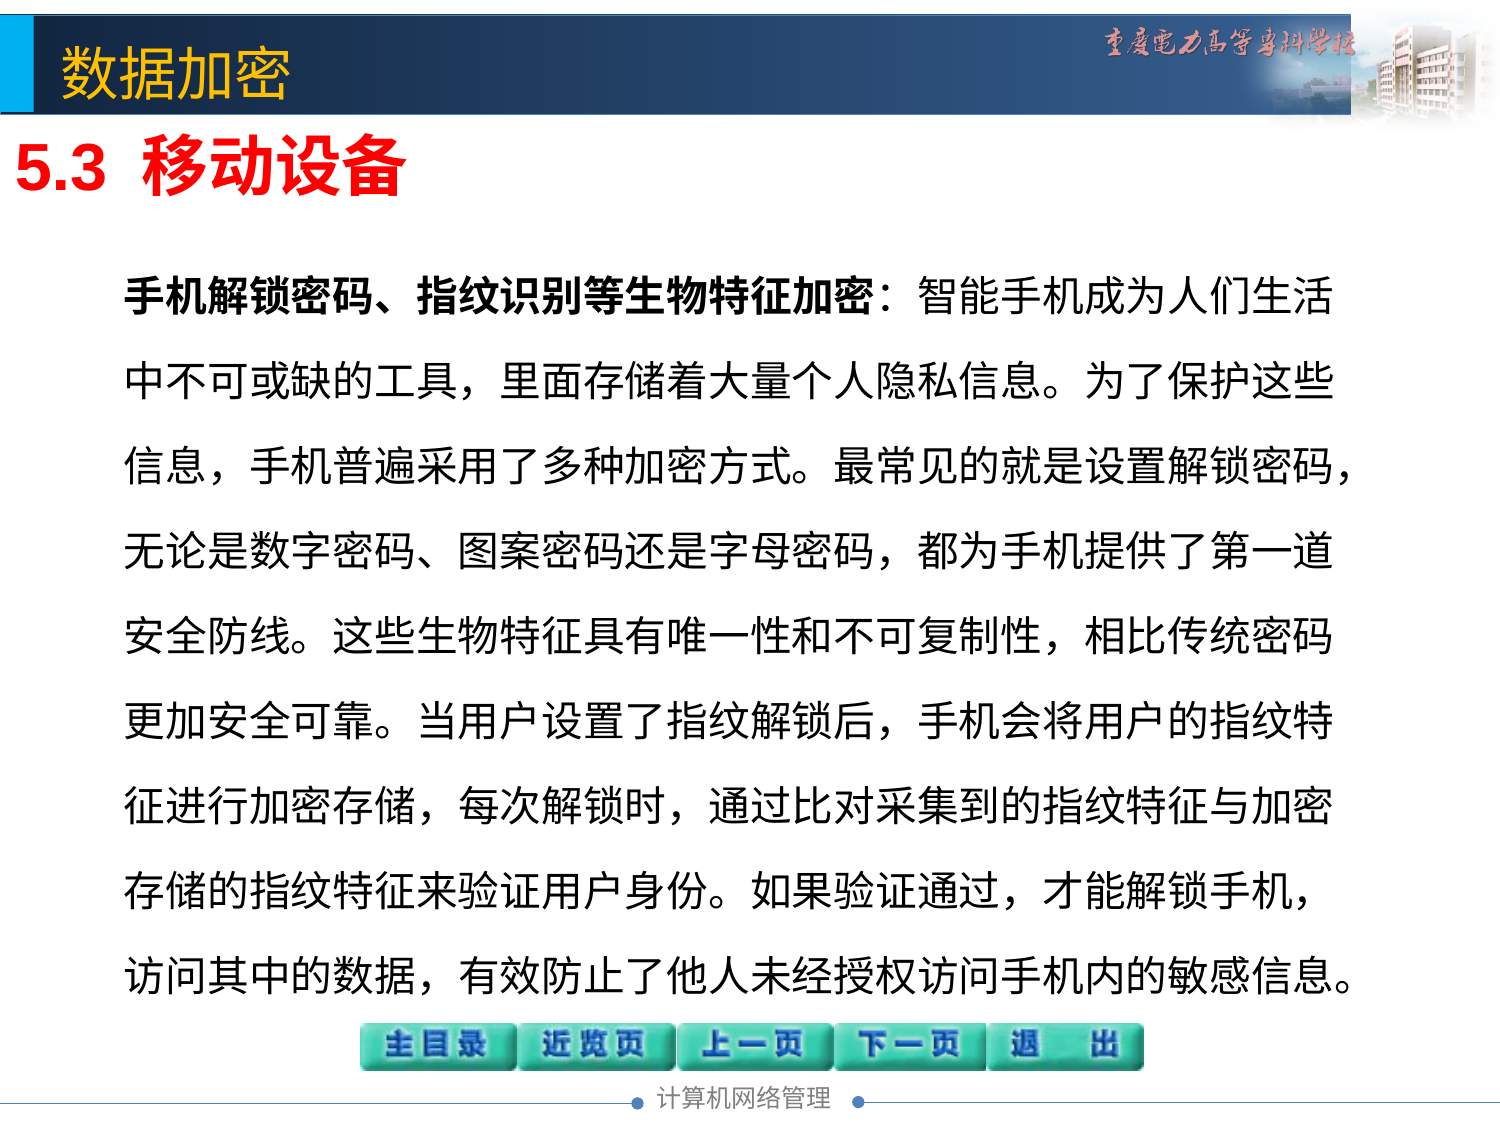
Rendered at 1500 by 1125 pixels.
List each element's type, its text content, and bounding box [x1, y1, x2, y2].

text_box 5.3 移动设备 [0, 116, 710, 212]
picture [360, 1023, 676, 1071]
picture [677, 1023, 1144, 1071]
text_box 手机解锁密码、指纹识别等生物特征加密：智能手机成为人们生活中不可或缺的工具，里面存储着大量个人隐私信息。为了保护这些信息，手机普遍采用了多种加密方式。最常见的就是设置解锁密码，无论是数字密码、图案密码还是字母密码，都为手机提供了第一道安全防线。这些生物特征具有唯一性和不可复制性，相比传统密码更加安全可靠。当用户设置了指纹解锁后，手机会将用户的指纹特征进行加密存储，每次解锁时，通过比对采集到的指纹特征与加密存储的指纹特征来验证用户身份。如果验证通过，才能解锁手机，访问其中的数据，有效防止了他人未经授权访问手机内的敏感信息。 [109, 227, 1391, 1008]
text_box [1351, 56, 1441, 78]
picture [1084, 15, 1374, 86]
